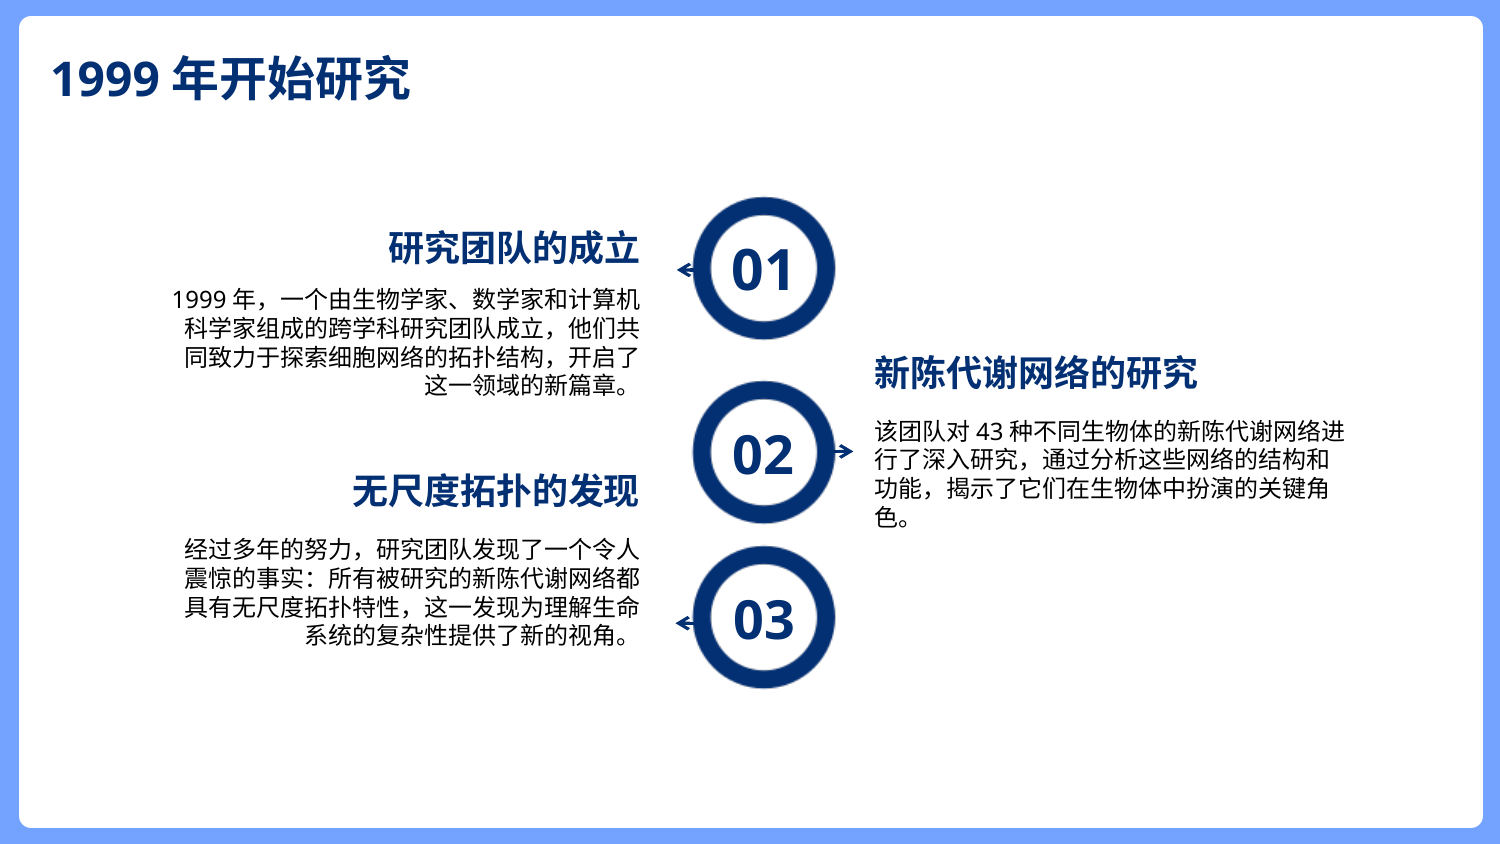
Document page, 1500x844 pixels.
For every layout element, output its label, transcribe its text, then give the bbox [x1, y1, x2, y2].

text_box 经过多年的努力，研究团队发现了一个令人震惊的事实：所有被研究的新陈代谢网络都具有无尺度拓扑特性，这一发现为理解生命系统的复杂性提供了新的视角。 [145, 518, 656, 666]
text_box [840, 444, 854, 459]
picture [0, 0, 1500, 844]
text_box 1999年，一个由生物学家、数学家和计算机科学家组成的跨学科研究团队成立，他们共同致力于探索细胞网络的拓扑结构，开启了这一领域的新篇章。 [145, 268, 656, 416]
text_box 无尺度拓扑的发现 [145, 452, 656, 518]
text_box [676, 263, 689, 277]
text_box 研究团队的成立 [145, 209, 656, 268]
text_box 该团队对43种不同生物体的新陈代谢网络进行了深入研究，通过分析这些网络的结构和功能，揭示了它们在生物体中扮演的关键角色。 [858, 400, 1369, 547]
text_box 新陈代谢网络的研究 [858, 334, 1369, 400]
text_box 1999年开始研究 [34, 25, 1368, 122]
